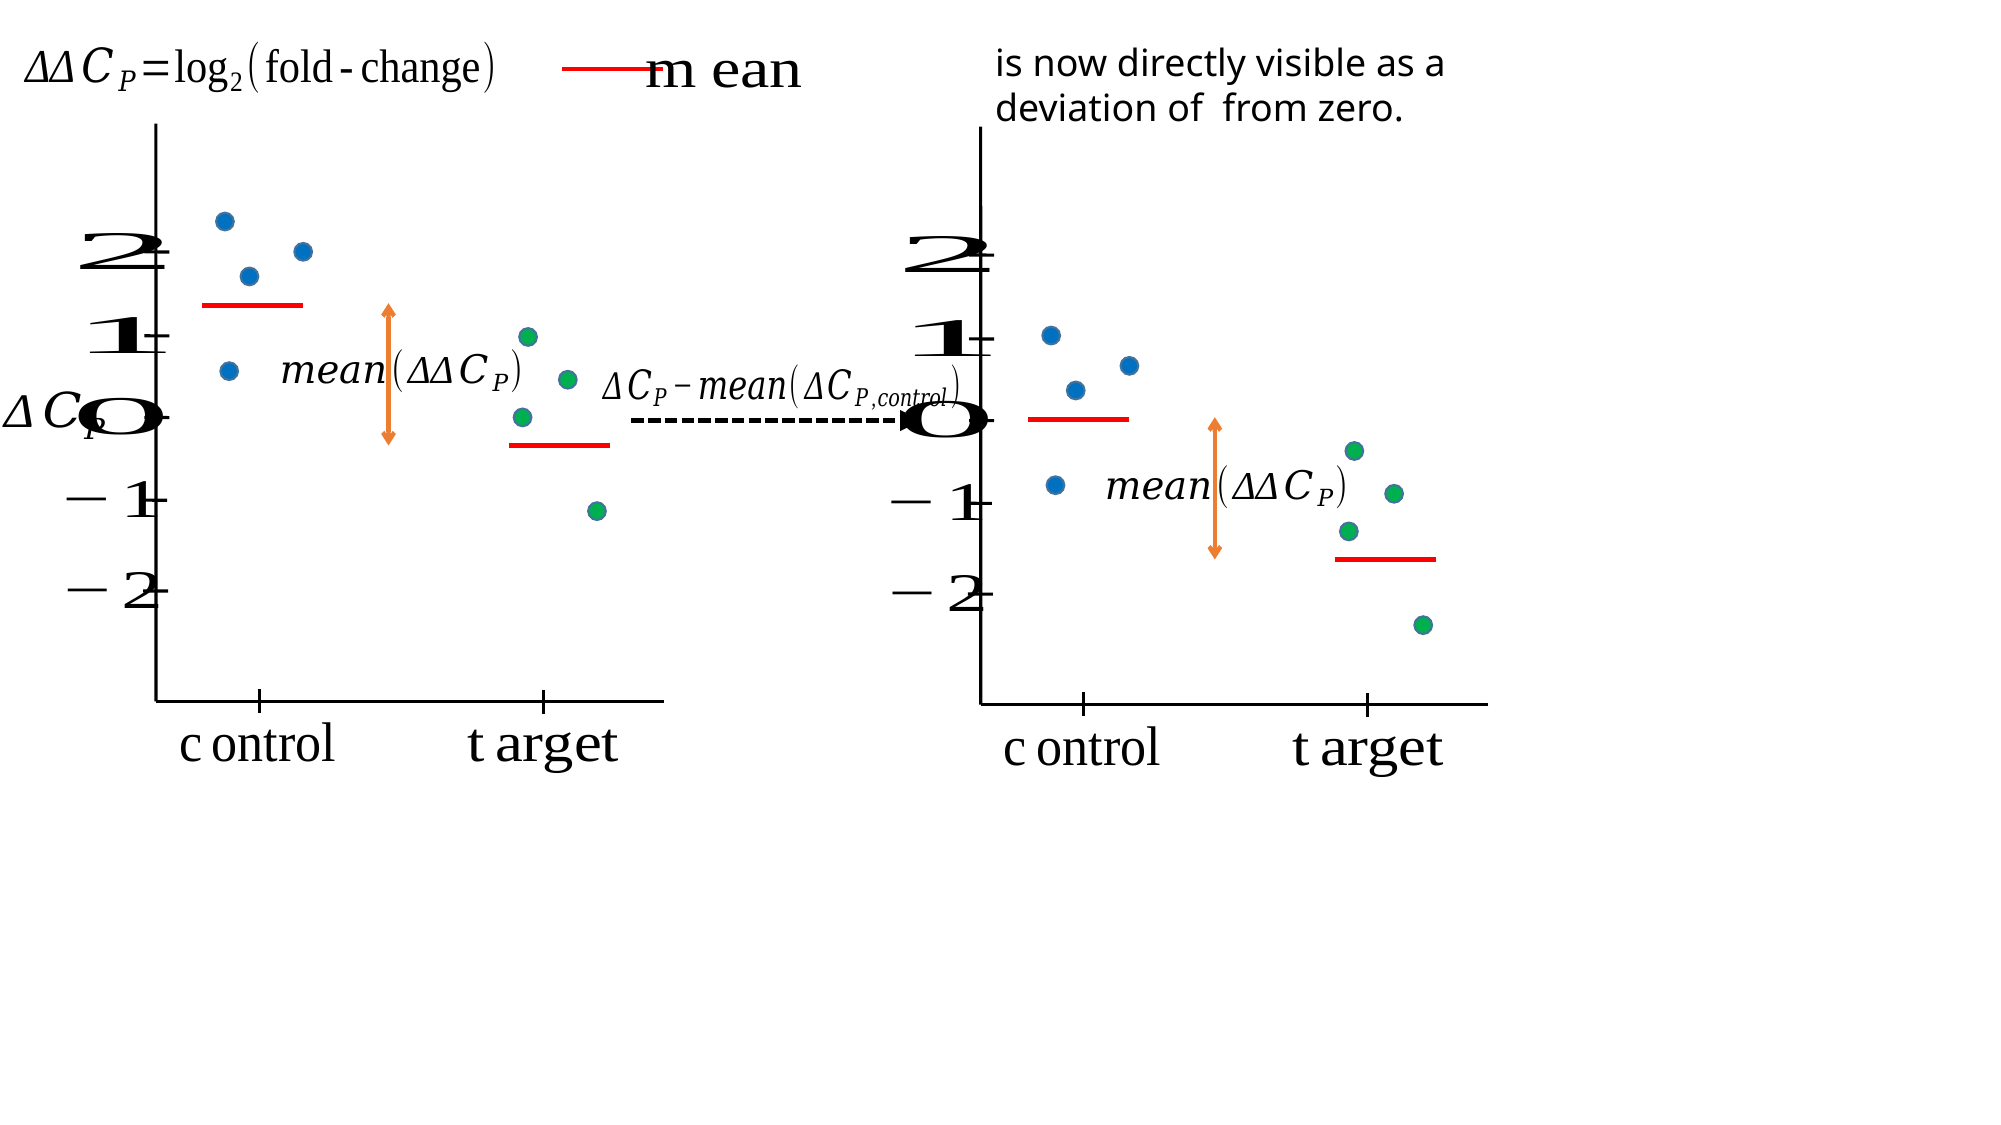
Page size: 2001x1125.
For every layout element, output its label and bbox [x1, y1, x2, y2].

text_box [215, 211, 235, 232]
text_box [1119, 355, 1140, 376]
text_box [1338, 521, 1359, 542]
text_box [293, 241, 314, 262]
text_box [1384, 483, 1405, 504]
text_box [557, 369, 578, 390]
text_box [1344, 441, 1365, 461]
text_box [239, 266, 260, 287]
text_box [219, 361, 240, 382]
text_box [512, 407, 533, 428]
text_box [1413, 615, 1434, 636]
text_box [1041, 325, 1062, 346]
text_box [587, 501, 607, 522]
text_box [1065, 380, 1086, 401]
text_box [518, 327, 538, 347]
text_box [1045, 475, 1066, 496]
